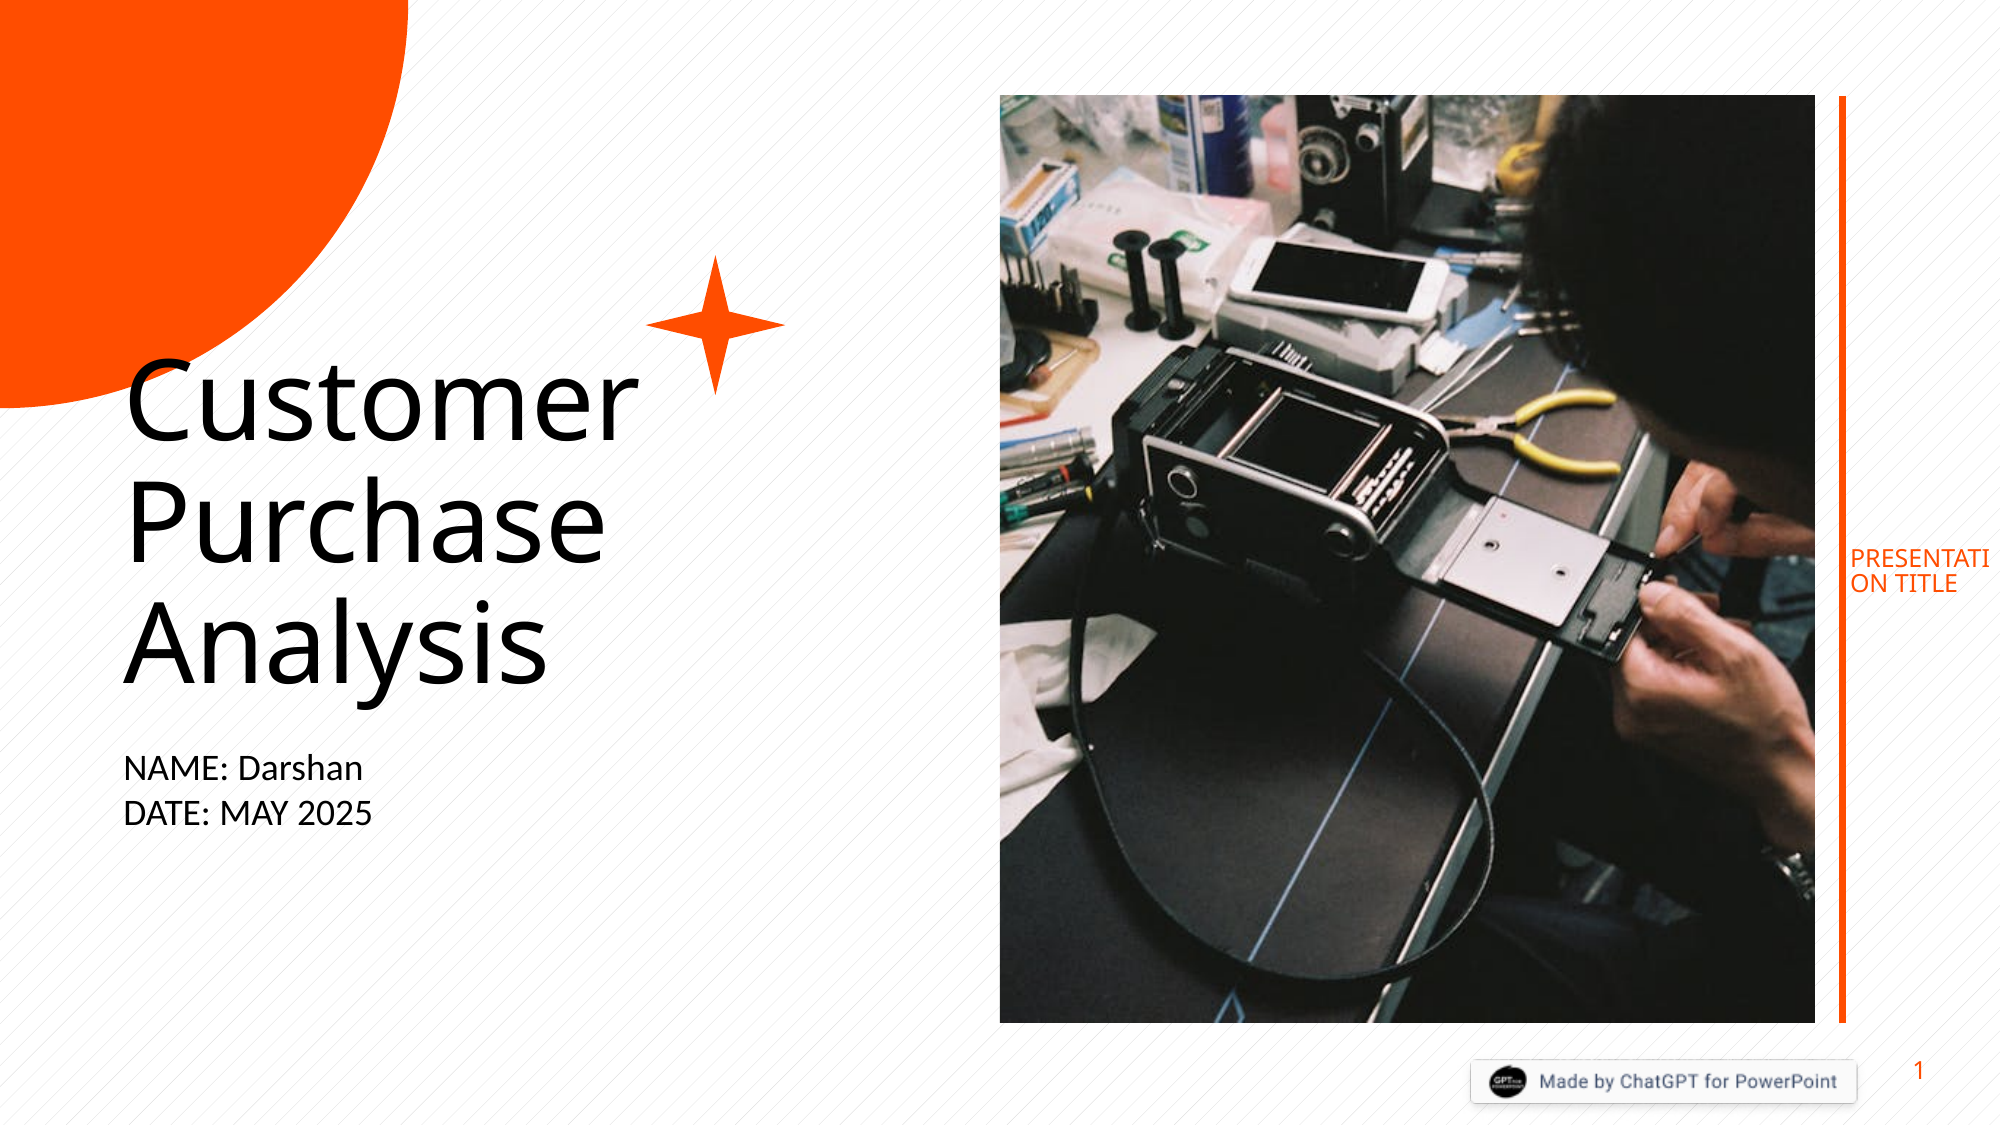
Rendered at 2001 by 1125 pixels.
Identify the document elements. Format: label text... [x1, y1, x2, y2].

picture [1455, 1046, 1873, 1121]
list NAME: Darshan DATE: MAY 2025 [108, 735, 943, 1023]
footer PRESENTATION TITLE [1842, 95, 2000, 1023]
title Customer Purchase Analysis [108, 95, 943, 716]
picture [999, 95, 1815, 1023]
slide_number 1 [1838, 1051, 2000, 1097]
